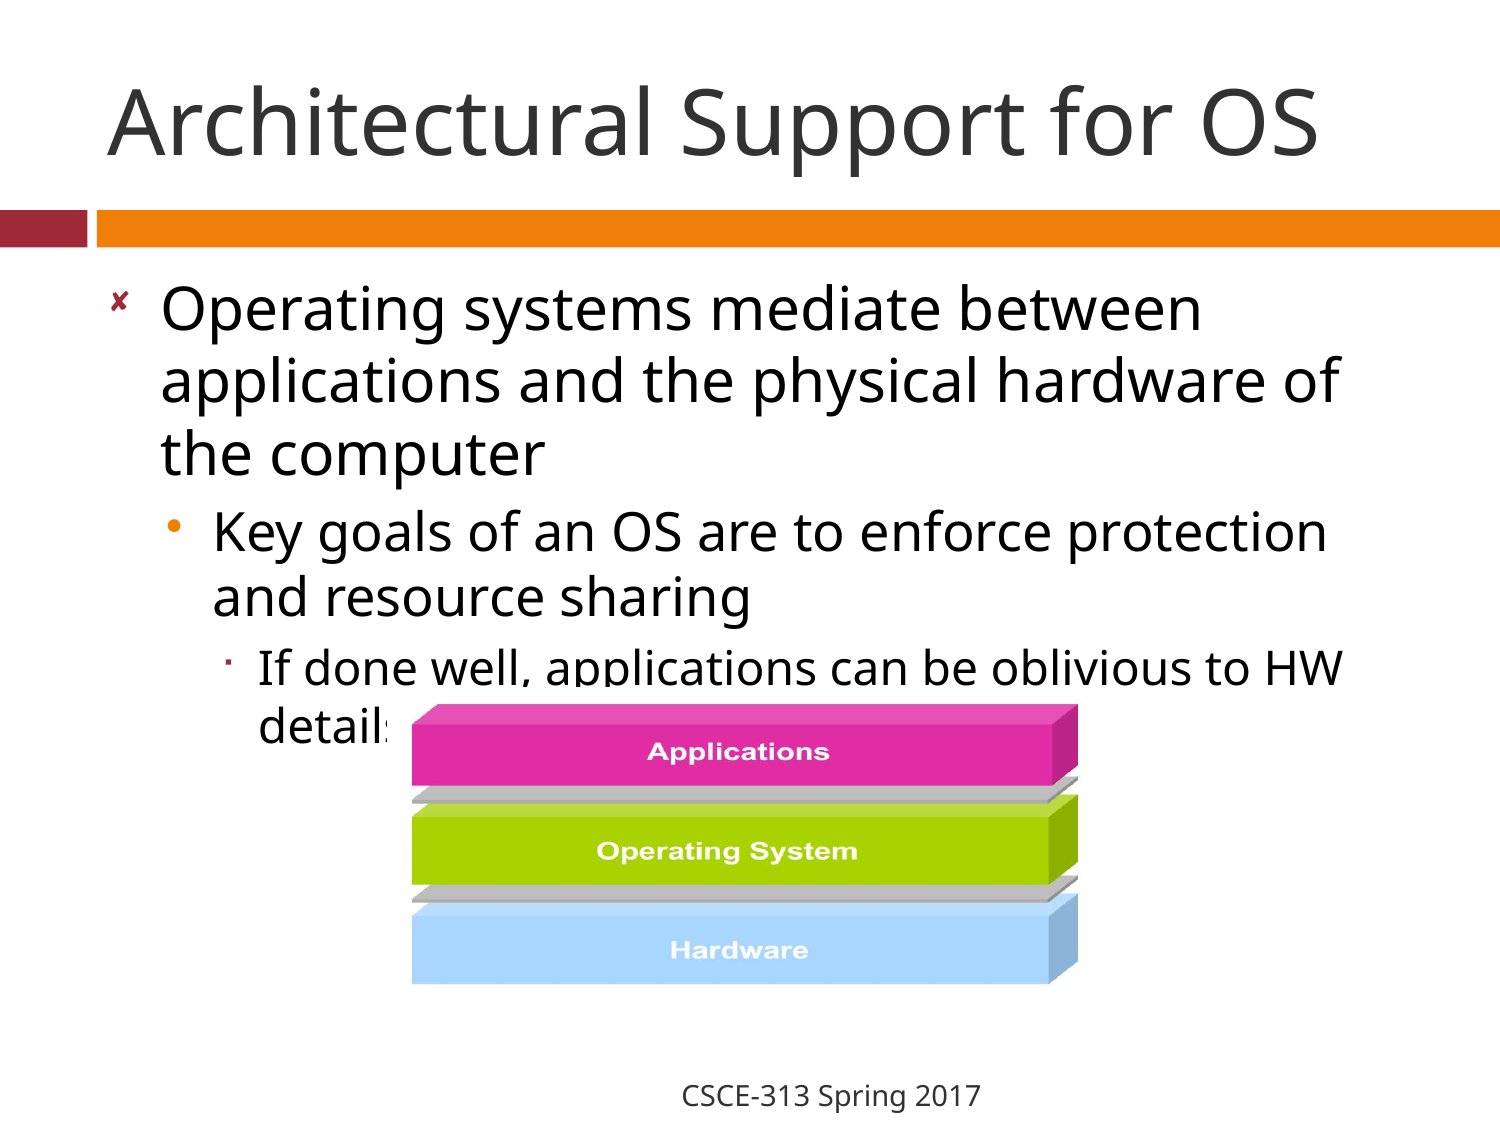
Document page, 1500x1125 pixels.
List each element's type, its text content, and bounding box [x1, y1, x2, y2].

slide_number [23, 208, 65, 250]
list Operating systems mediate between applications and the physical hardware of the computer Key goals of an OS are to enforce protection and resource sharing If done well, applications can be oblivious to HW details [99, 261, 1439, 1038]
text_box CSCE-313 Spring 2017 [99, 1070, 990, 1120]
picture [387, 687, 1101, 1000]
title Architectural Support for OS [99, 36, 1439, 201]
